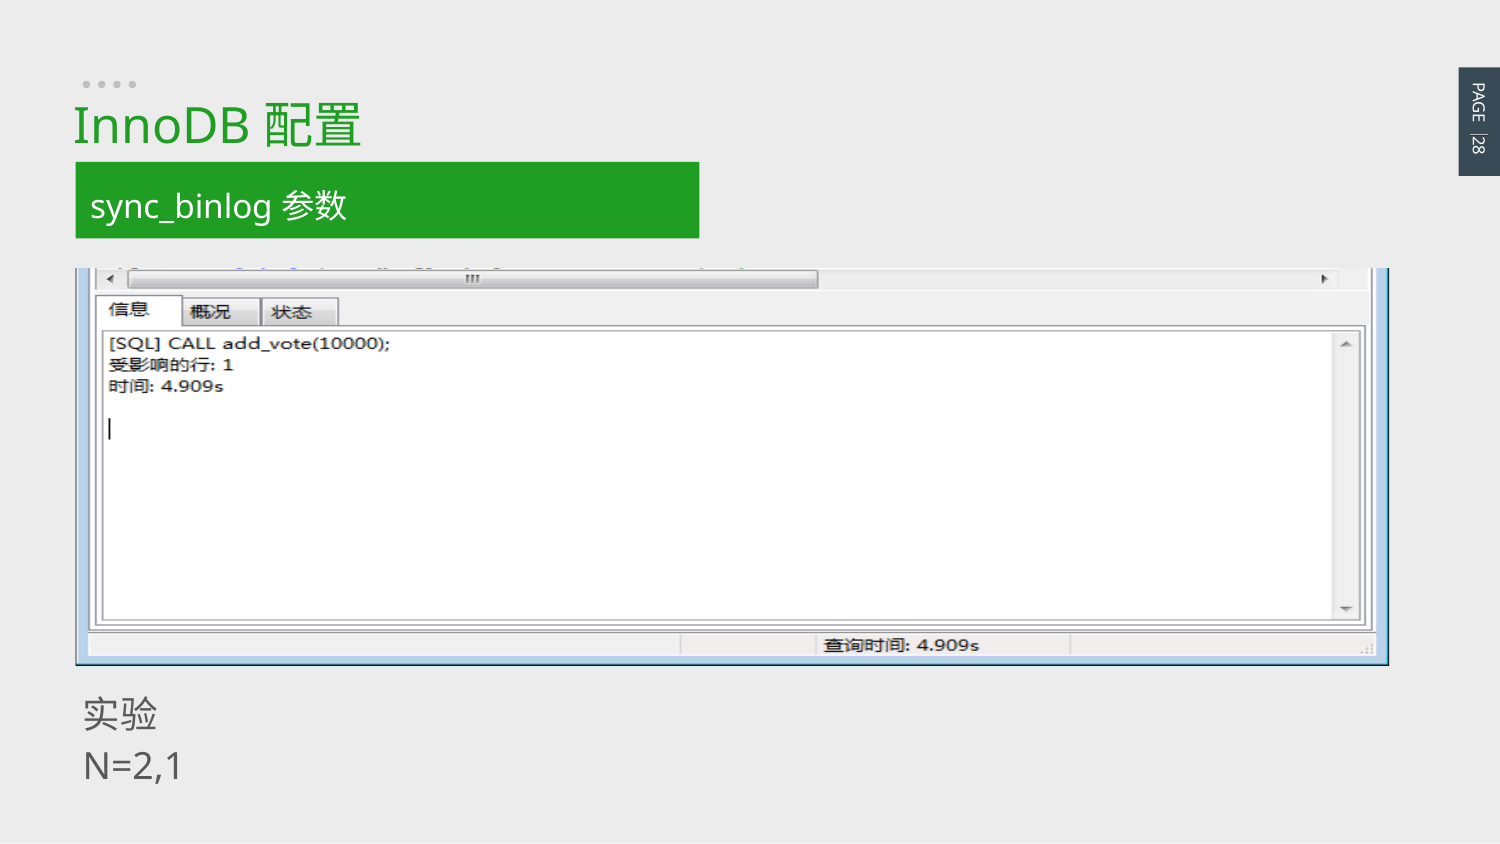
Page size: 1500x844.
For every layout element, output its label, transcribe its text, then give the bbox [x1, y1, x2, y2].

text_box 实验 N=2,1 [67, 677, 1417, 844]
picture [75, 268, 1390, 666]
text_box InnoDB配置 [58, 85, 378, 161]
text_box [75, 161, 827, 239]
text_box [1458, 67, 1500, 177]
